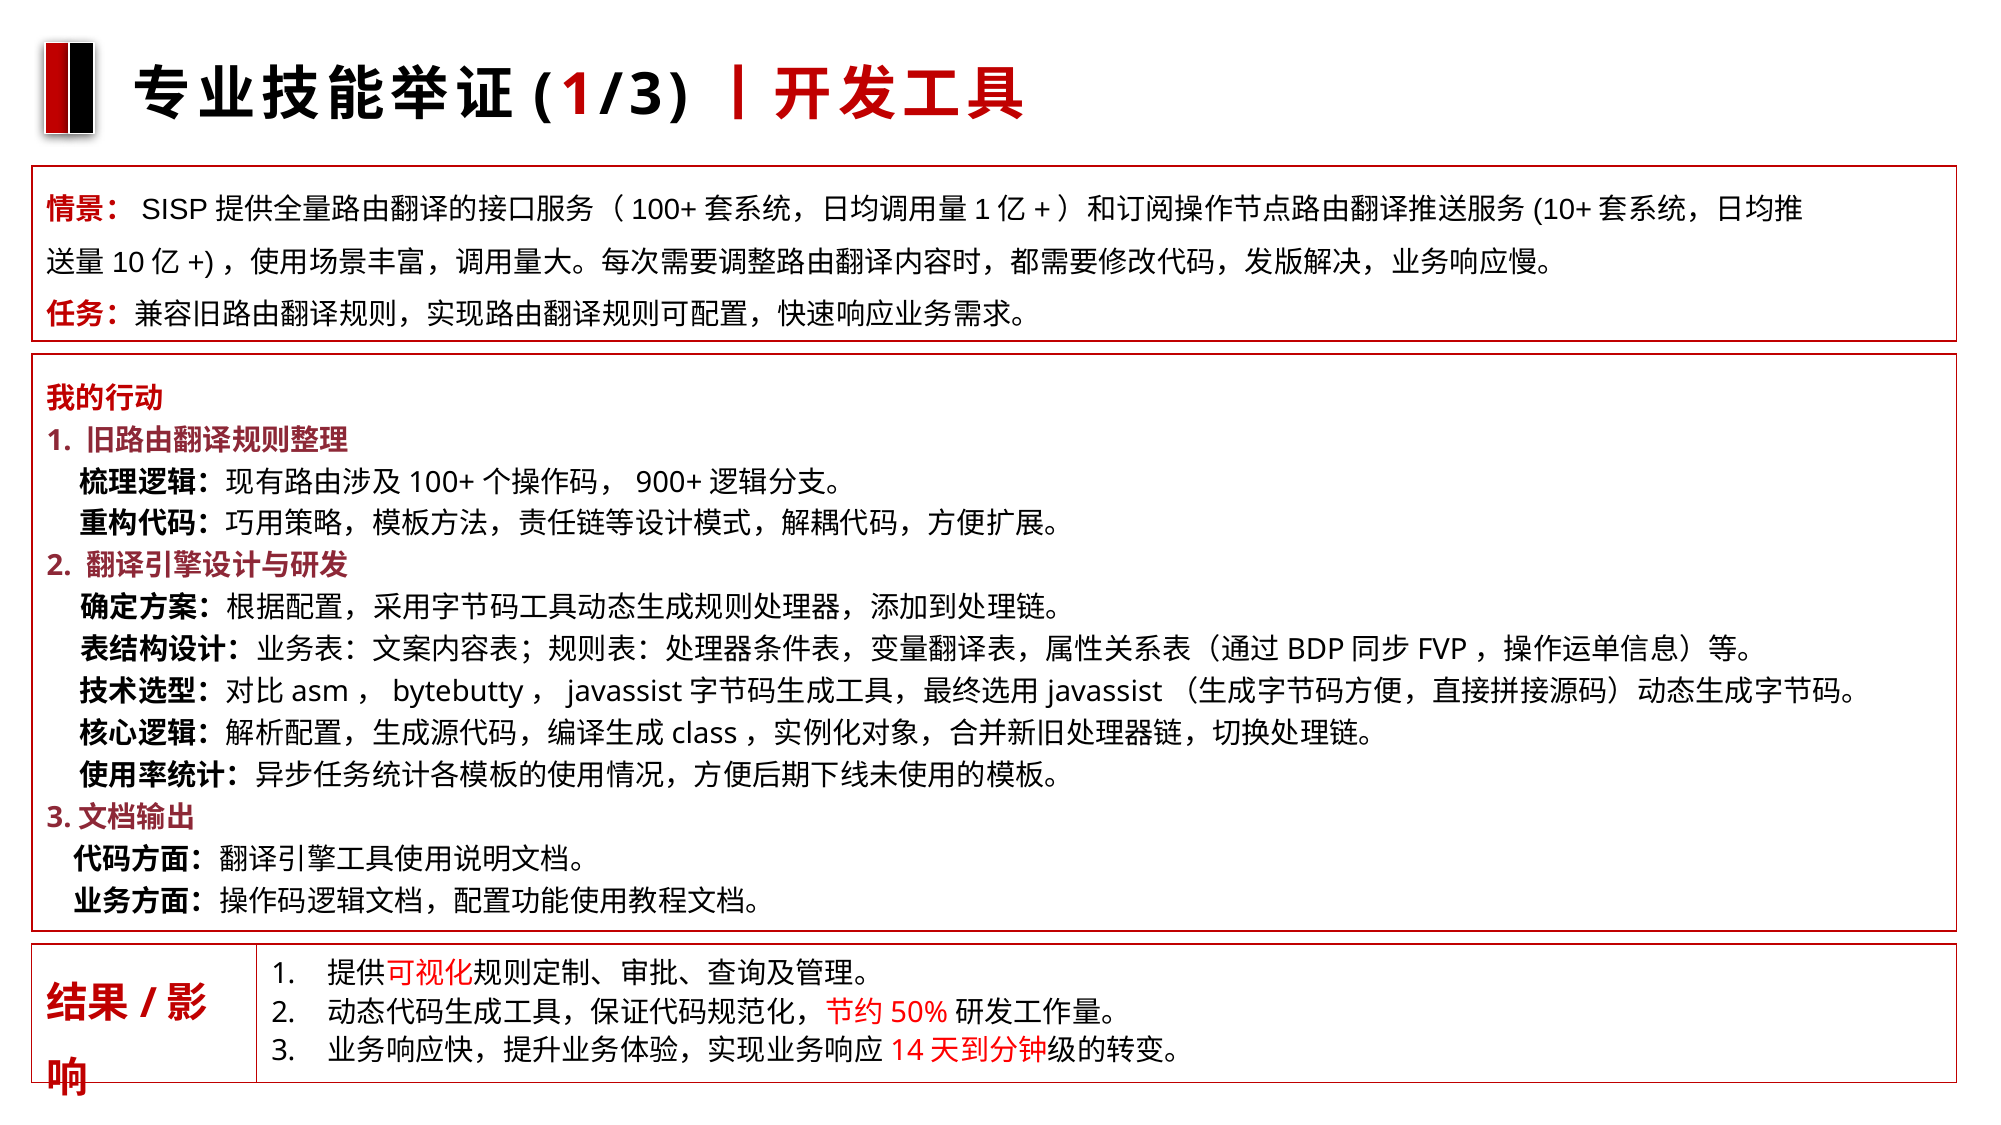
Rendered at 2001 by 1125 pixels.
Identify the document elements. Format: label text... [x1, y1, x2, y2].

text_box 提供可视化规则定制、审批、查询及管理。 动态代码生成工具，保证代码规范化，节约50%研发工作量。 业务响应快，提升业务体验，实现业务响应14天到分钟级的转变。 [258, 943, 1958, 1084]
text_box [1848, 165, 1958, 342]
text_box [44, 42, 63, 134]
text_box 专业技能举证(1/3)丨开发工具 [118, 48, 1520, 134]
text_box 情景：SISP提供全量路由翻译的接口服务（100+套系统，日均调用量1亿+）和订阅操作节点路由翻译推送服务(10+套系统，日均推送量10亿+)，使用场景丰富，调用量大。每次需要调整路由翻译内容时，都需要修改代码，发版解决，业务响应慢。 任务：兼容旧路由翻译规则，实现路由翻译规则可配置，快速响应业务需求。 [31, 165, 1848, 391]
text_box [68, 42, 95, 134]
text_box 结果/影响 [30, 943, 258, 1084]
text_box 我的行动 1. 旧路由翻译规则整理 梳理逻辑：现有路由涉及100+个操作码，900+逻辑分支。 重构代码：巧用策略，模板方法，责任链等设计模式，解耦代码，方便扩展。 2. 翻译引擎设计与研发 确定方案：根据配置，采用字节码工具动态生成规则处理器，添加到处理链。 表结构设计：业务表：文案内容表；规则表：处理器条件表，变量翻译表，属性关系表（通过BDP同步FVP，操作运单信息）等。 技术选型：对比asm，bytebutty，javassist字节码生成工具，最终选用javassist（生成字节码方便，直接拼接源码）动态生成字节码。 核心逻辑：解析配置，生成源代码，编译生成class，实例化对象，合并新旧处理器链，切换处理链。 使用率统计：异步任务统计各模板的使用情况，方便后期下线未使用的模板。 3.文档输出 代码方面：翻译引擎工具使用说明文档。 业务方面：操作码逻辑文档，配置功能使用教程文档。 [31, 353, 1958, 932]
